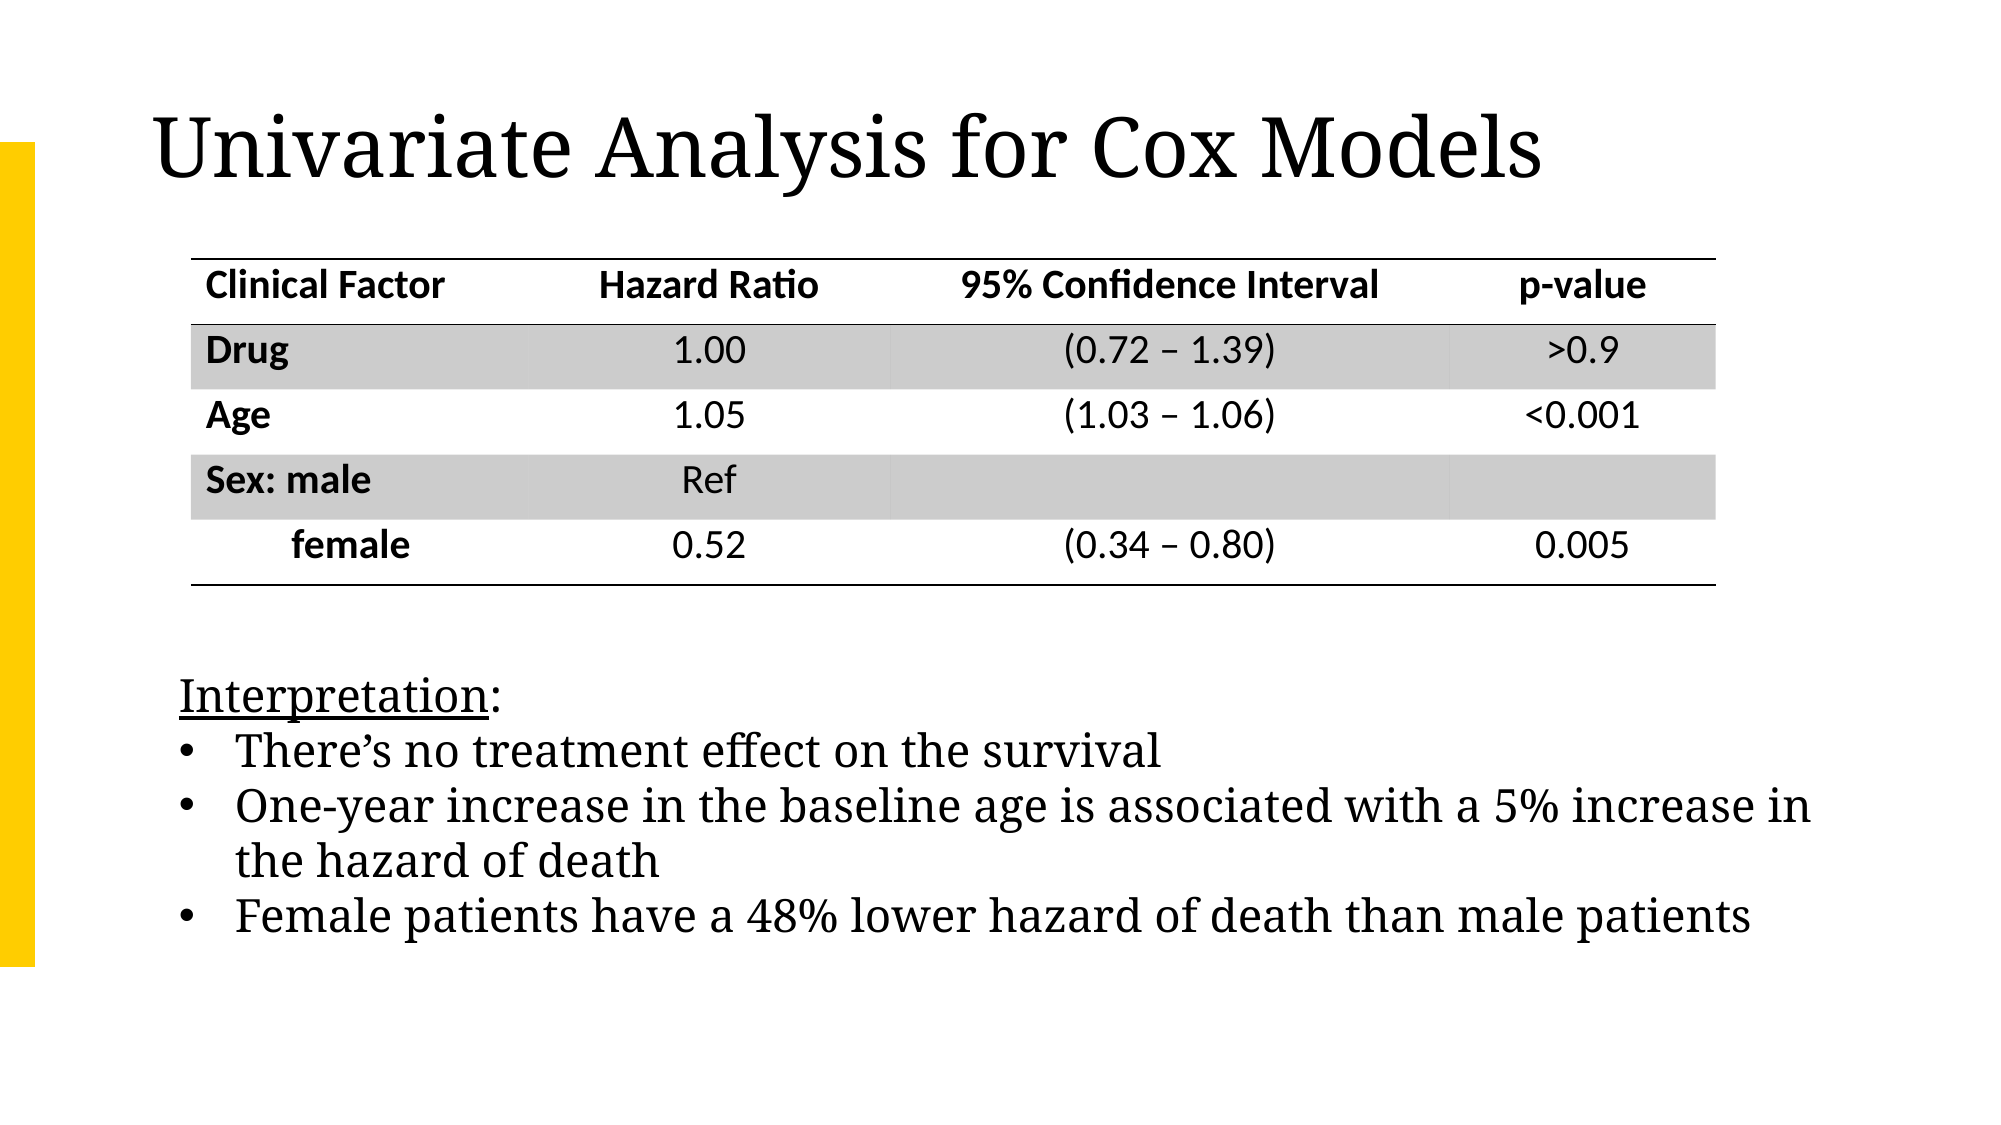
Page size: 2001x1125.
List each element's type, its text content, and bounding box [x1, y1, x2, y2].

title Univariate Analysis for Cox Models [137, 41, 1863, 260]
table_cell Drug [191, 325, 529, 389]
table_header Clinical Factor [191, 260, 529, 324]
table_header Hazard Ratio [529, 260, 890, 324]
table_cell <0.001 [1450, 389, 1716, 455]
table_cell 1.05 [529, 389, 890, 455]
table_cell 0.005 [1450, 520, 1716, 584]
table_header 95% Confidence Interval [890, 260, 1450, 324]
table_cell Age [191, 389, 529, 455]
table_cell Ref [529, 455, 890, 520]
table_cell (1.03 – 1.06) [890, 389, 1450, 455]
text_box Interpretation: There’s no treatment effect on the survival One-year increase in the baseline age is associated with a 5% increase in the hazard of death Female patients have a 48% lower hazard of death than male patients [163, 659, 1889, 950]
table_cell Sex: male [191, 455, 529, 520]
table_cell 1.00 [529, 325, 890, 389]
table_cell (0.72 – 1.39) [890, 325, 1450, 389]
table_cell >0.9 [1450, 325, 1716, 389]
table_cell female [191, 520, 529, 584]
table_header p-value [1450, 260, 1716, 324]
table_cell 0.52 [529, 520, 890, 584]
table_cell (0.34 – 0.80) [890, 520, 1450, 584]
picture [0, 142, 35, 967]
table_cell [1450, 455, 1716, 520]
table_cell [890, 455, 1450, 520]
